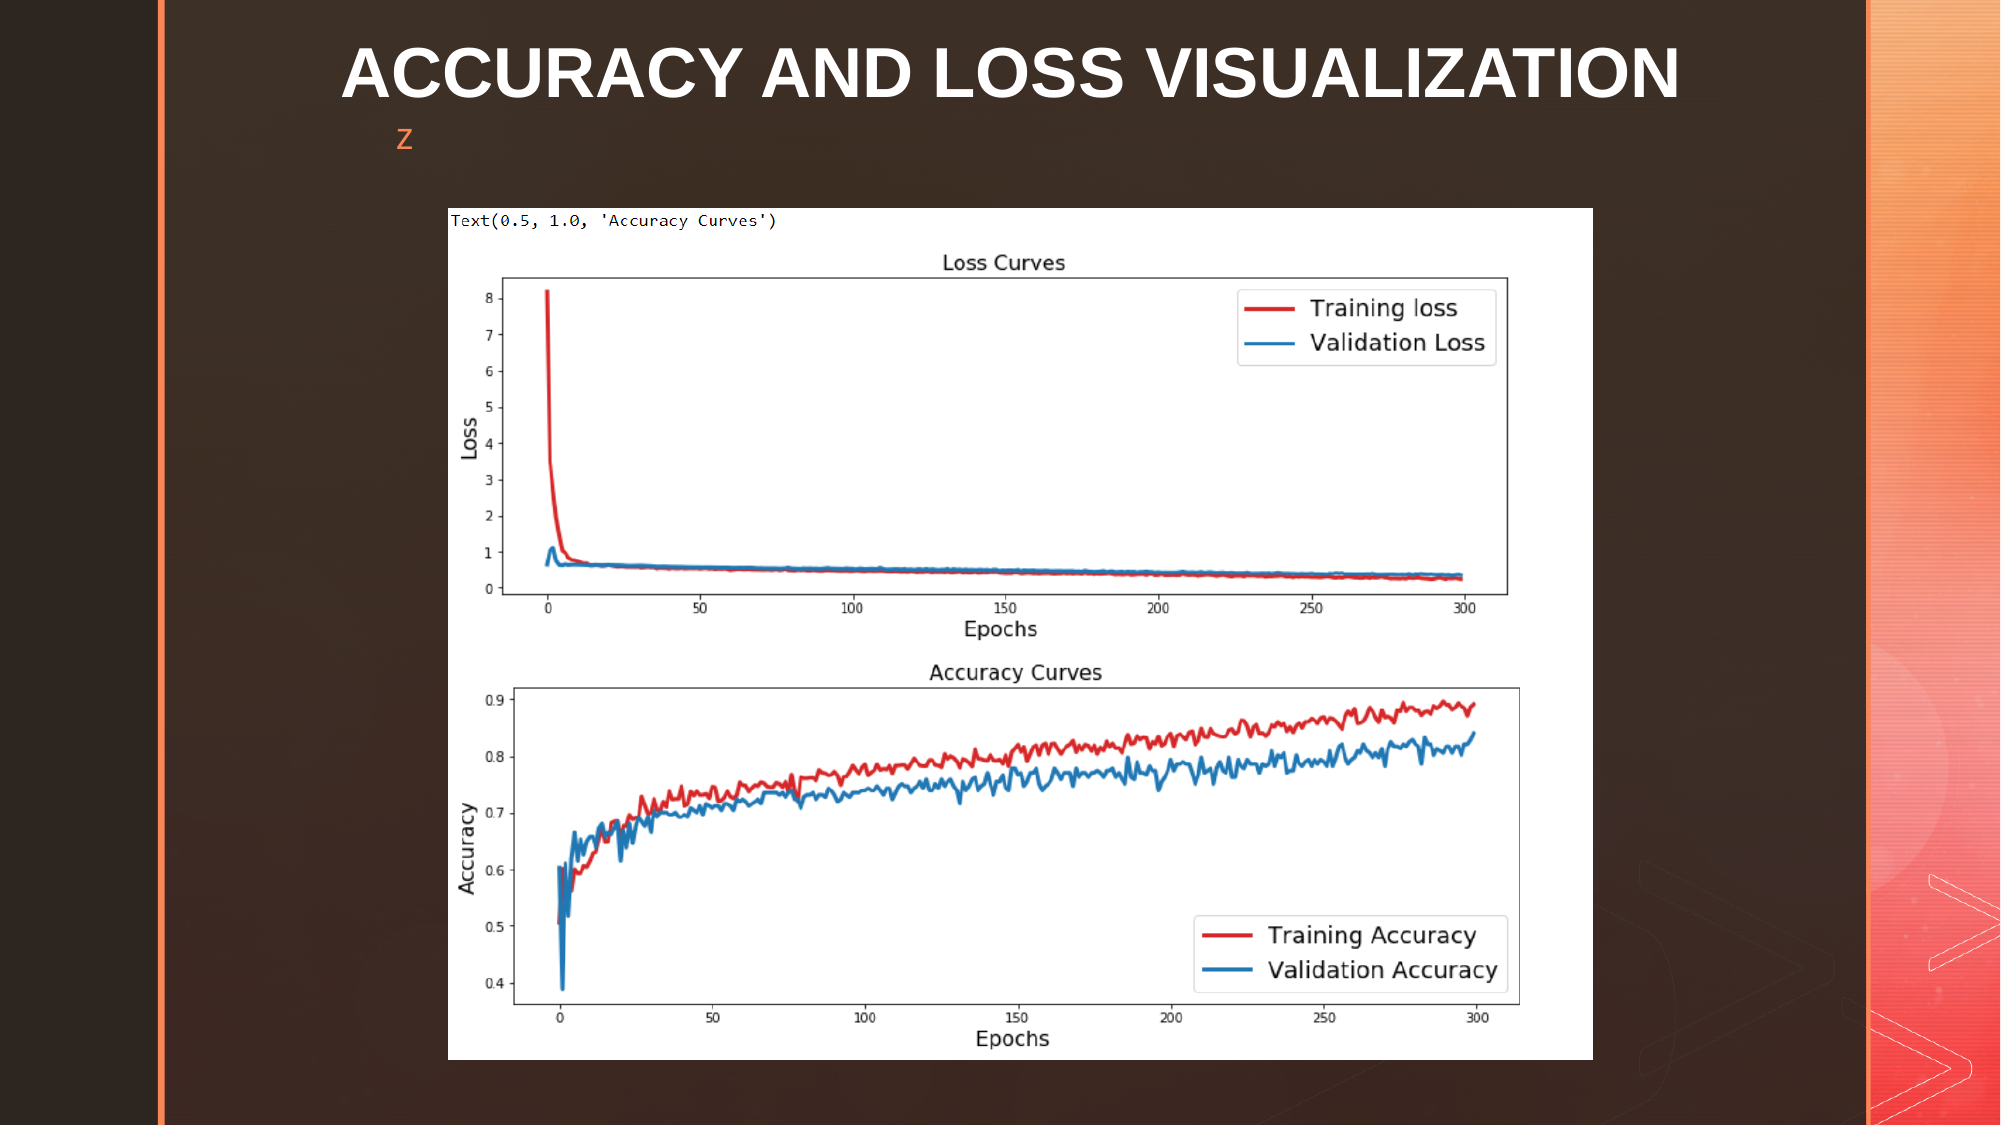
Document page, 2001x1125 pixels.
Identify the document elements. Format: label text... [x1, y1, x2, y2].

text_box ACCURACY AND LOSS VISUALIZATION [131, 28, 1892, 156]
picture [448, 207, 1593, 1061]
picture [1871, 0, 2001, 1125]
